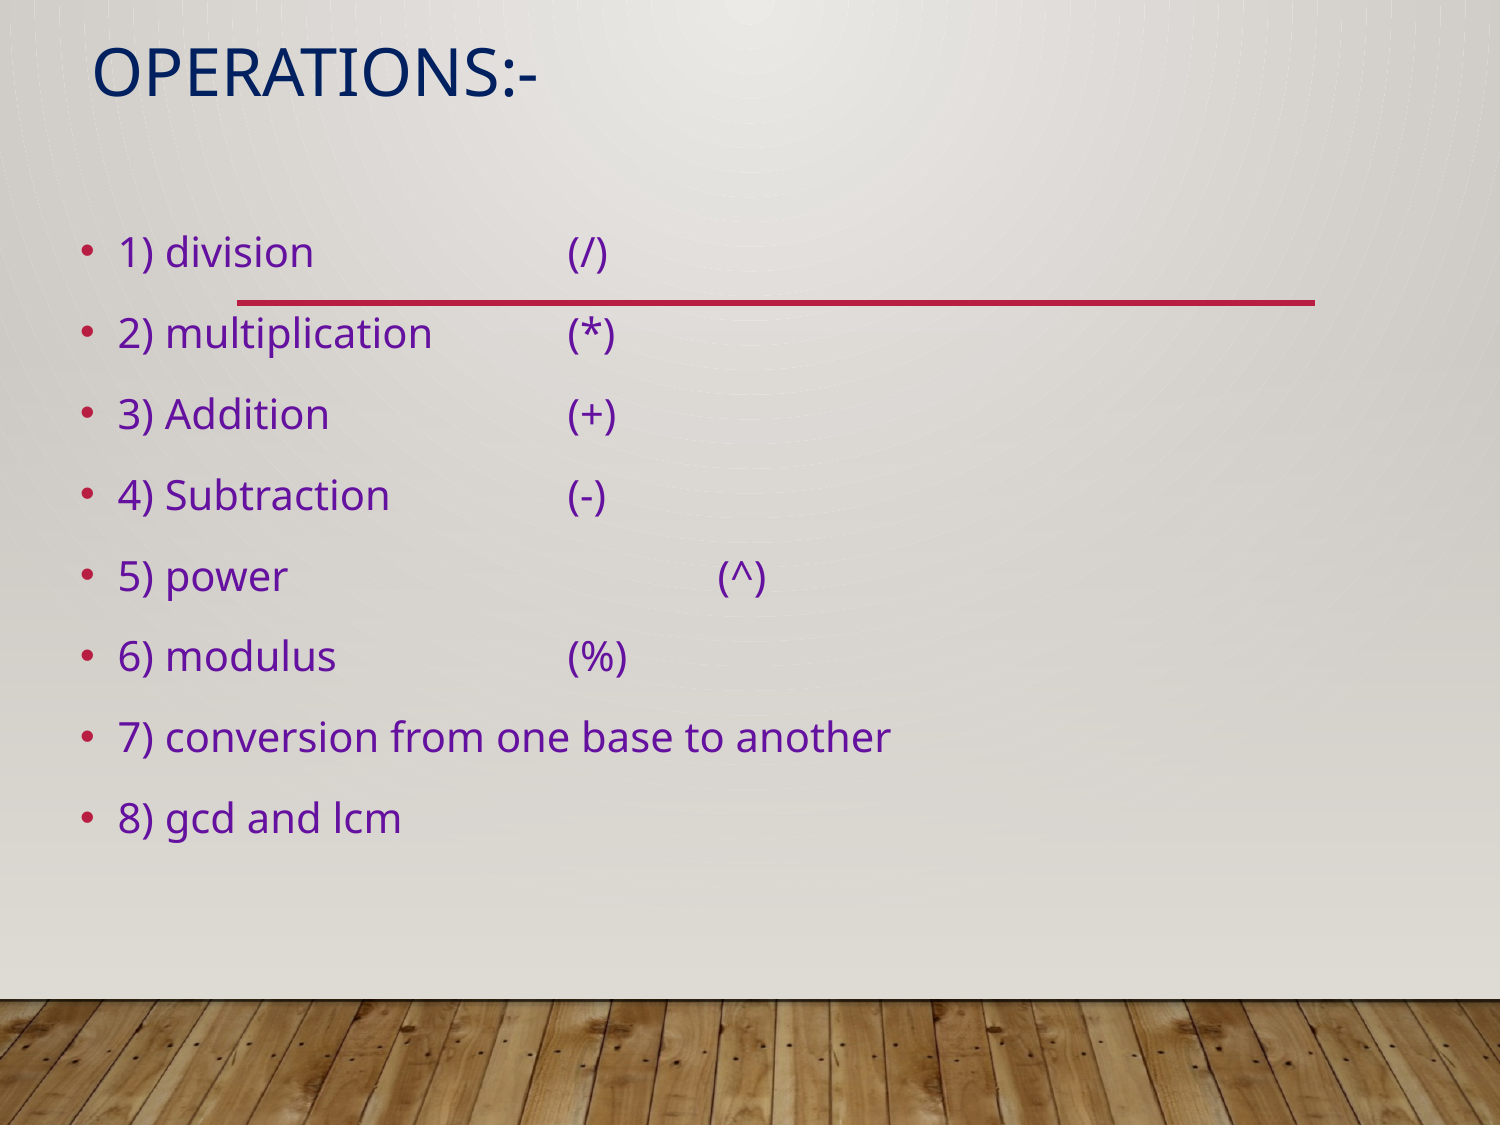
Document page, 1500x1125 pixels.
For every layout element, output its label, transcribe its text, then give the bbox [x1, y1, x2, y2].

picture [0, 999, 1500, 1125]
title Operations:- [76, 30, 1427, 219]
list 1) division (/) 2) multiplication (*) 3) Addition (+) 4) Subtraction (-) 5) power (^) 6) modulus (%) 7) conversion from one base to another 8) gcd and lcm [64, 208, 1415, 1001]
